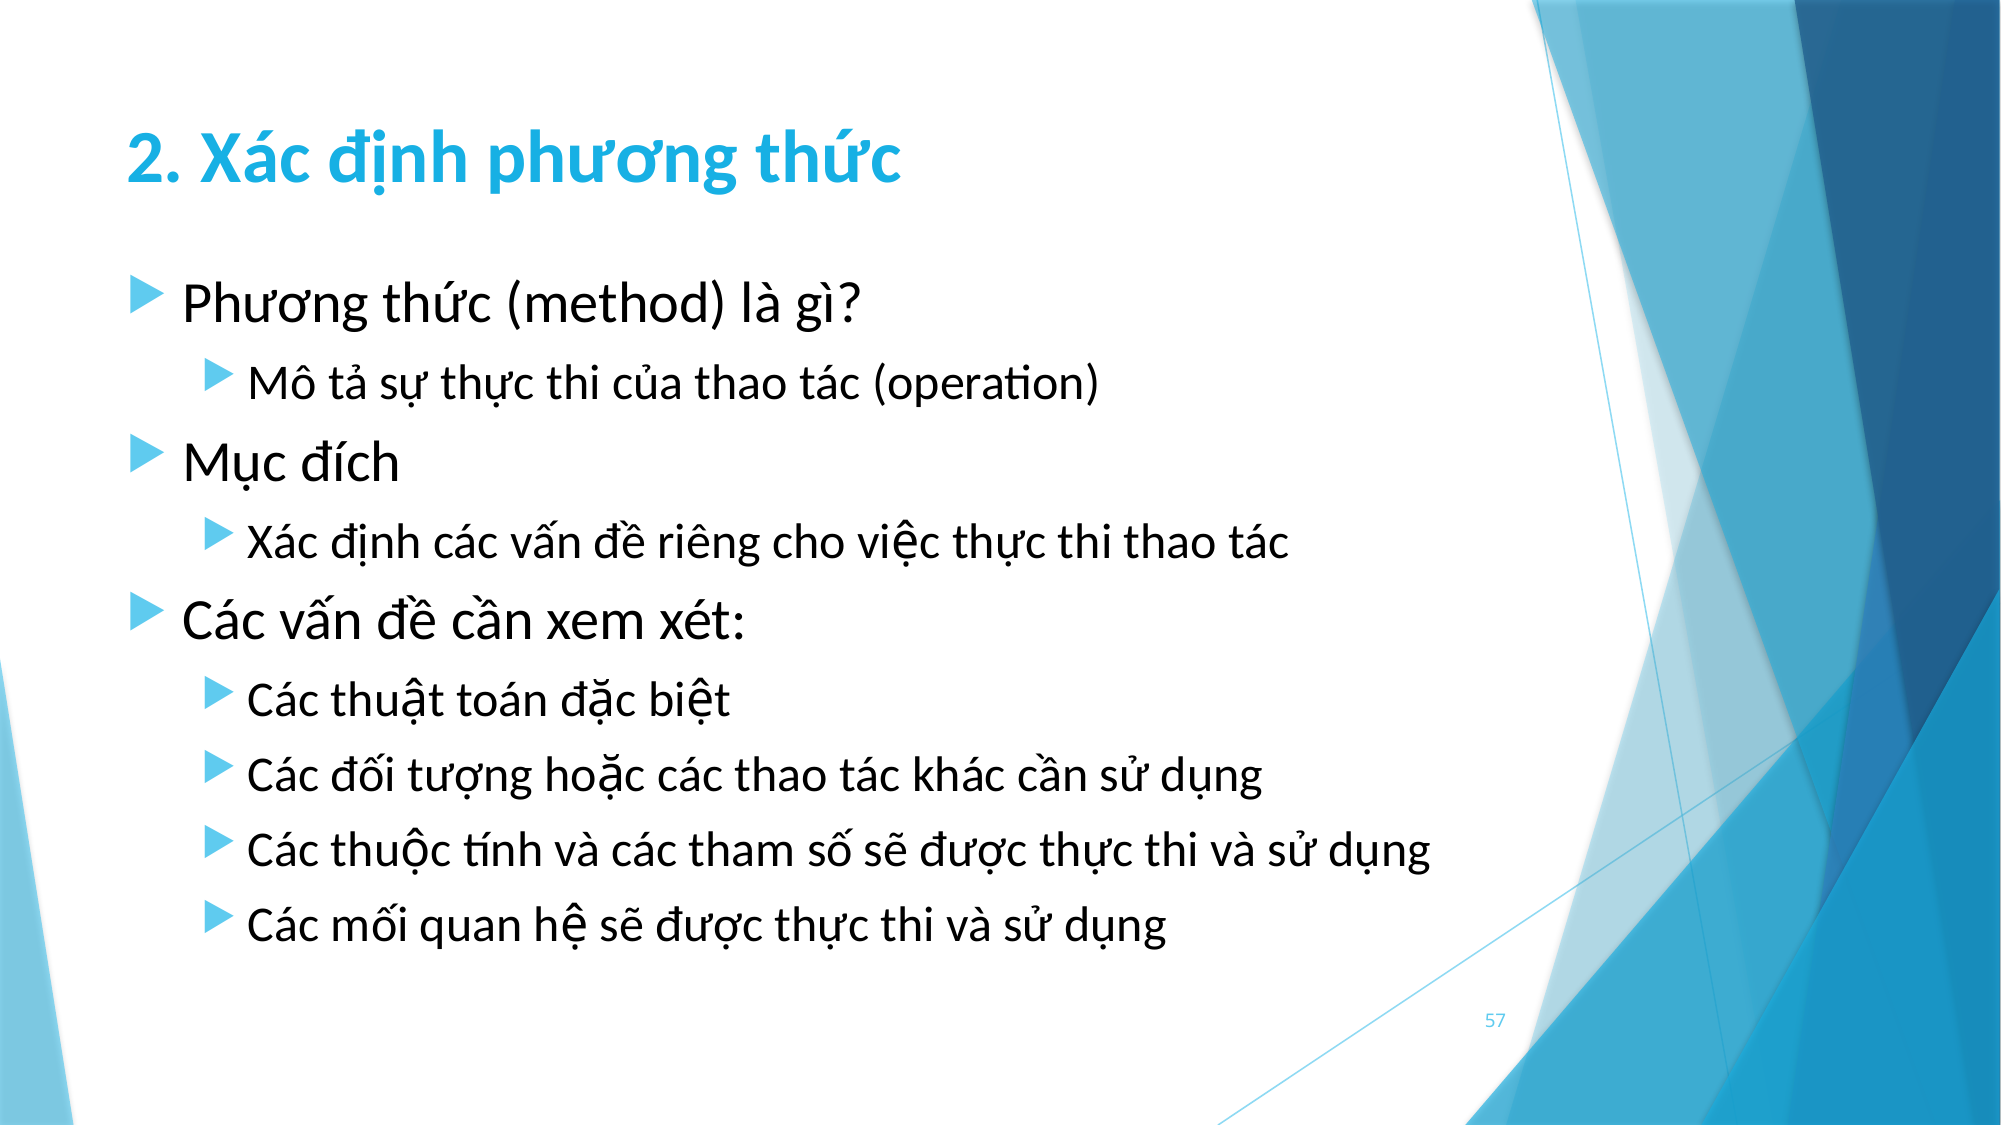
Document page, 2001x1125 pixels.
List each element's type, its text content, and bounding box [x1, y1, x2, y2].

title 2. Xác định phương thức [111, 99, 1522, 264]
list Phương thức (method) là gì? Mô tả sự thực thi của thao tác (operation) Mục đích Xác định các vấn đề riêng cho việc thực thi thao tác Các vấn đề cần xem xét: Các thuật toán đặc biệt Các đối tượng hoặc các thao tác khác cần sử dụng Các thuộc tính và các tham số sẽ được thực thi và sử dụng Các mối quan hệ sẽ được thực thi và sử dụng [111, 264, 1522, 902]
slide_number 57 [1409, 991, 1522, 1051]
